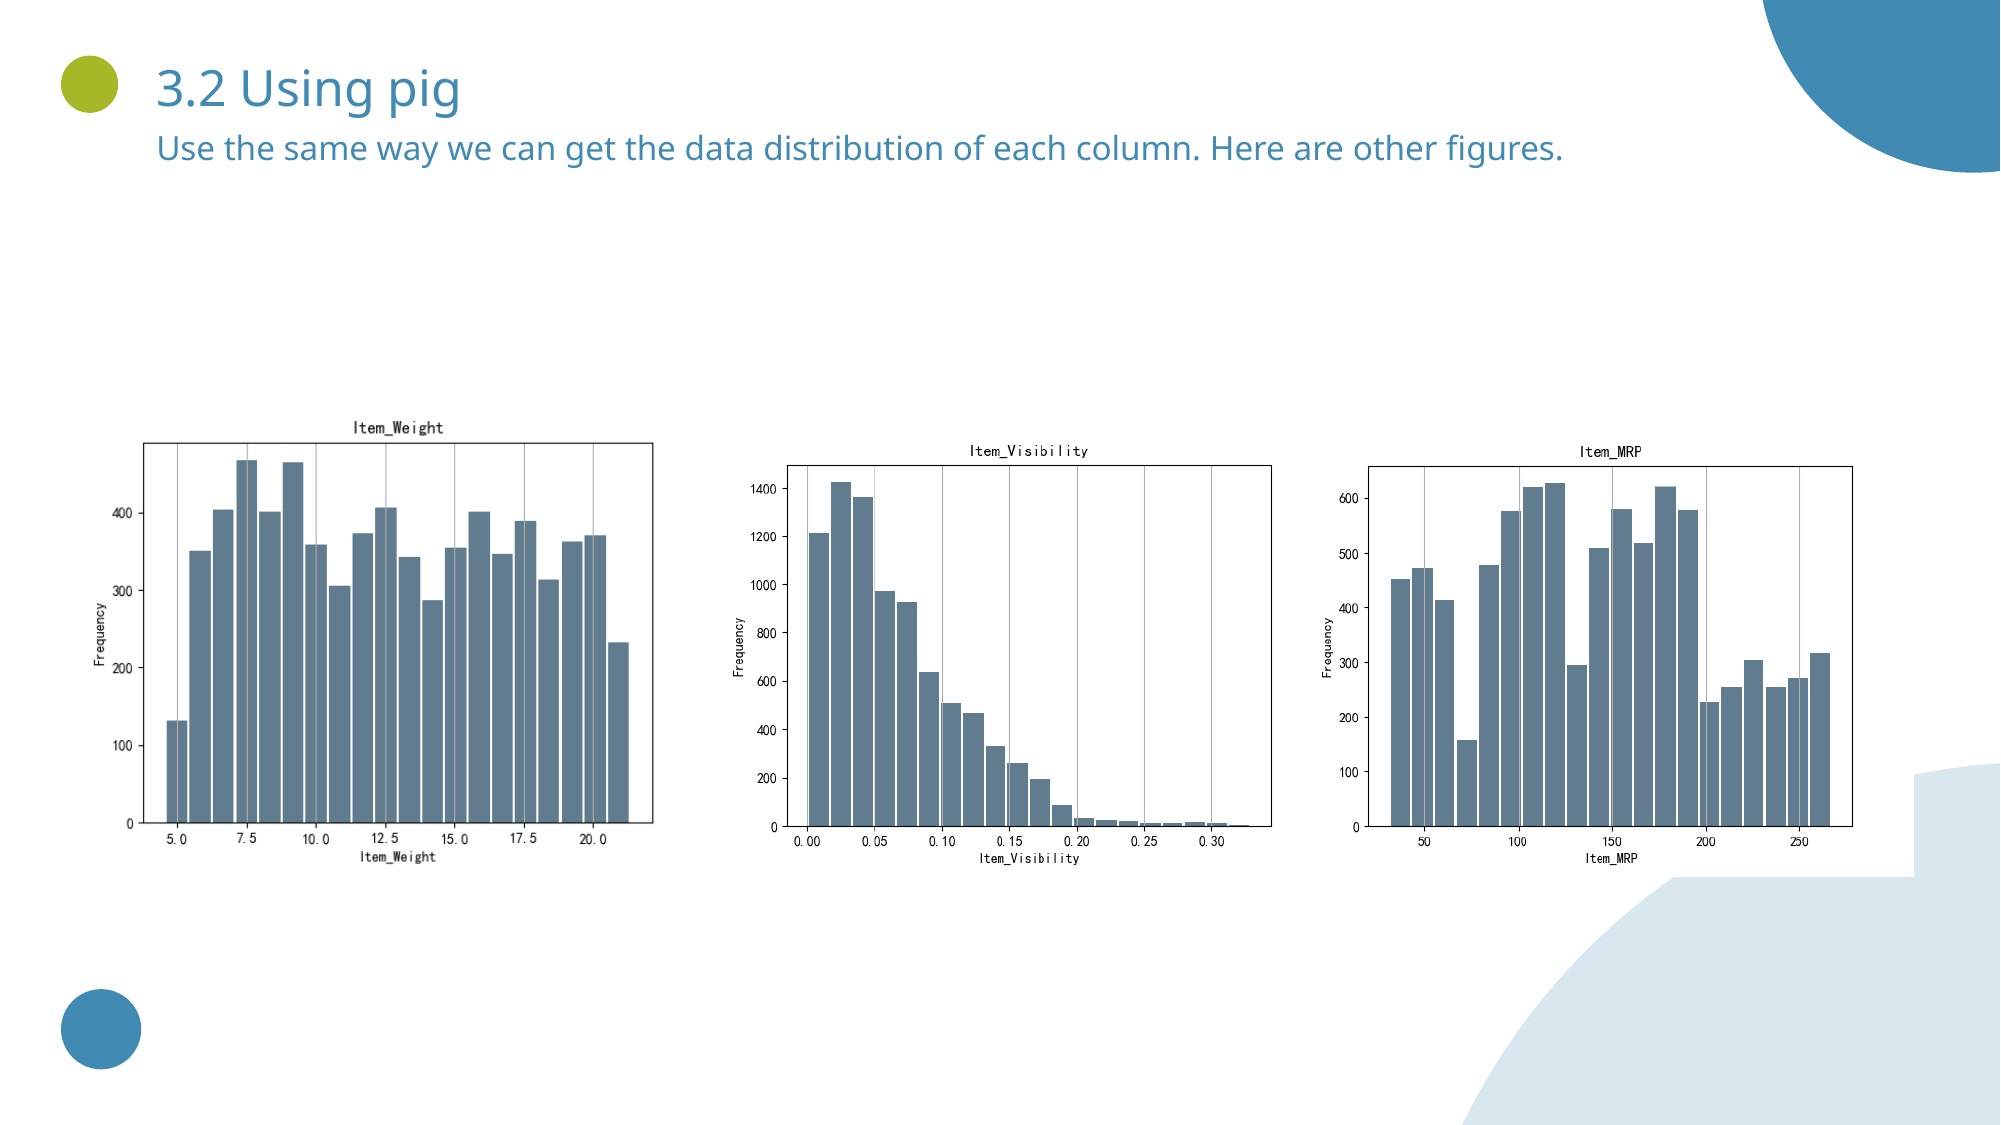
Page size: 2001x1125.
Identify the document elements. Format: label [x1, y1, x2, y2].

picture [61, 383, 1914, 877]
text_box [60, 0, 2000, 1125]
